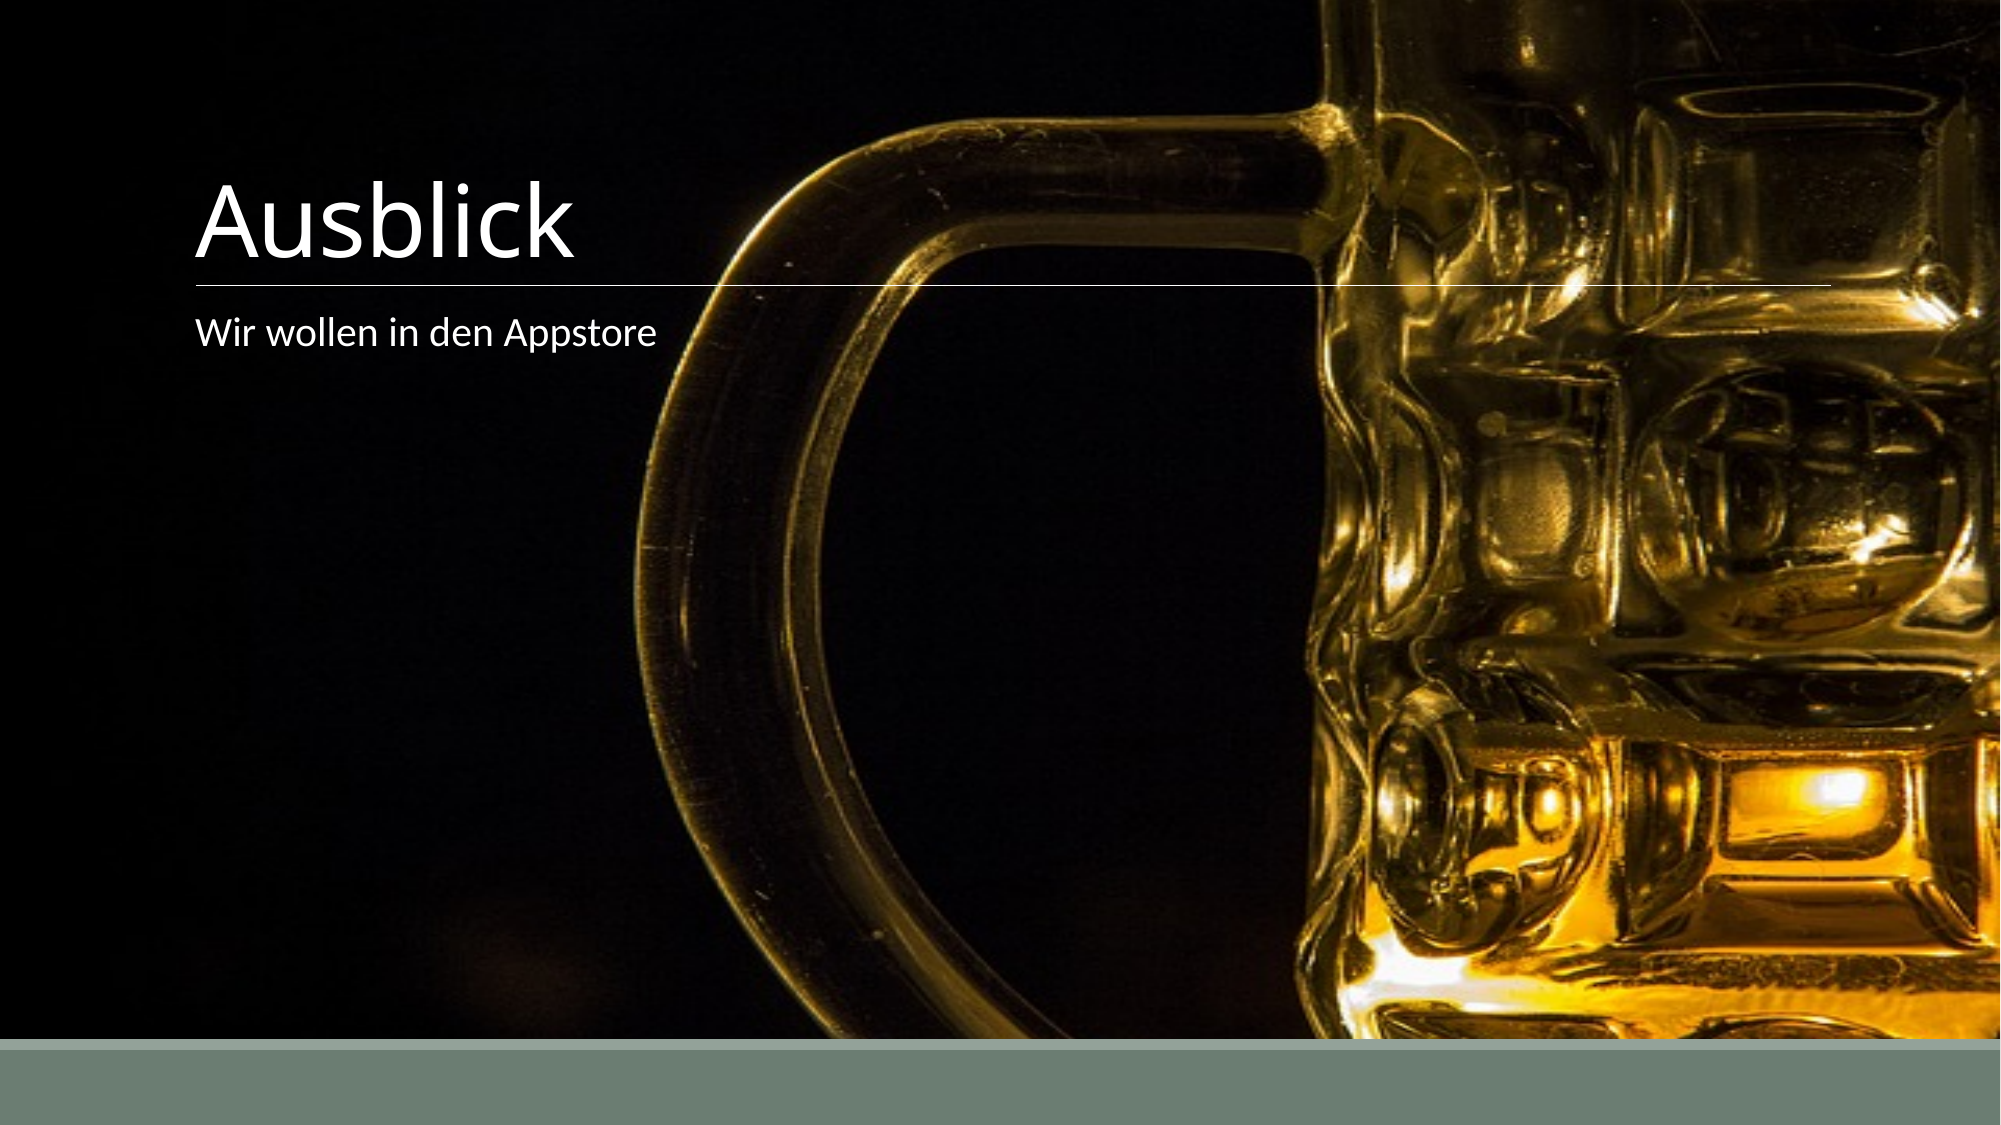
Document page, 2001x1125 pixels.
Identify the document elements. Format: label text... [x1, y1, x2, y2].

list Wir wollen in den Appstore [180, 302, 1830, 963]
title Ausblick [180, 47, 1830, 285]
picture [0, 0, 2001, 1125]
